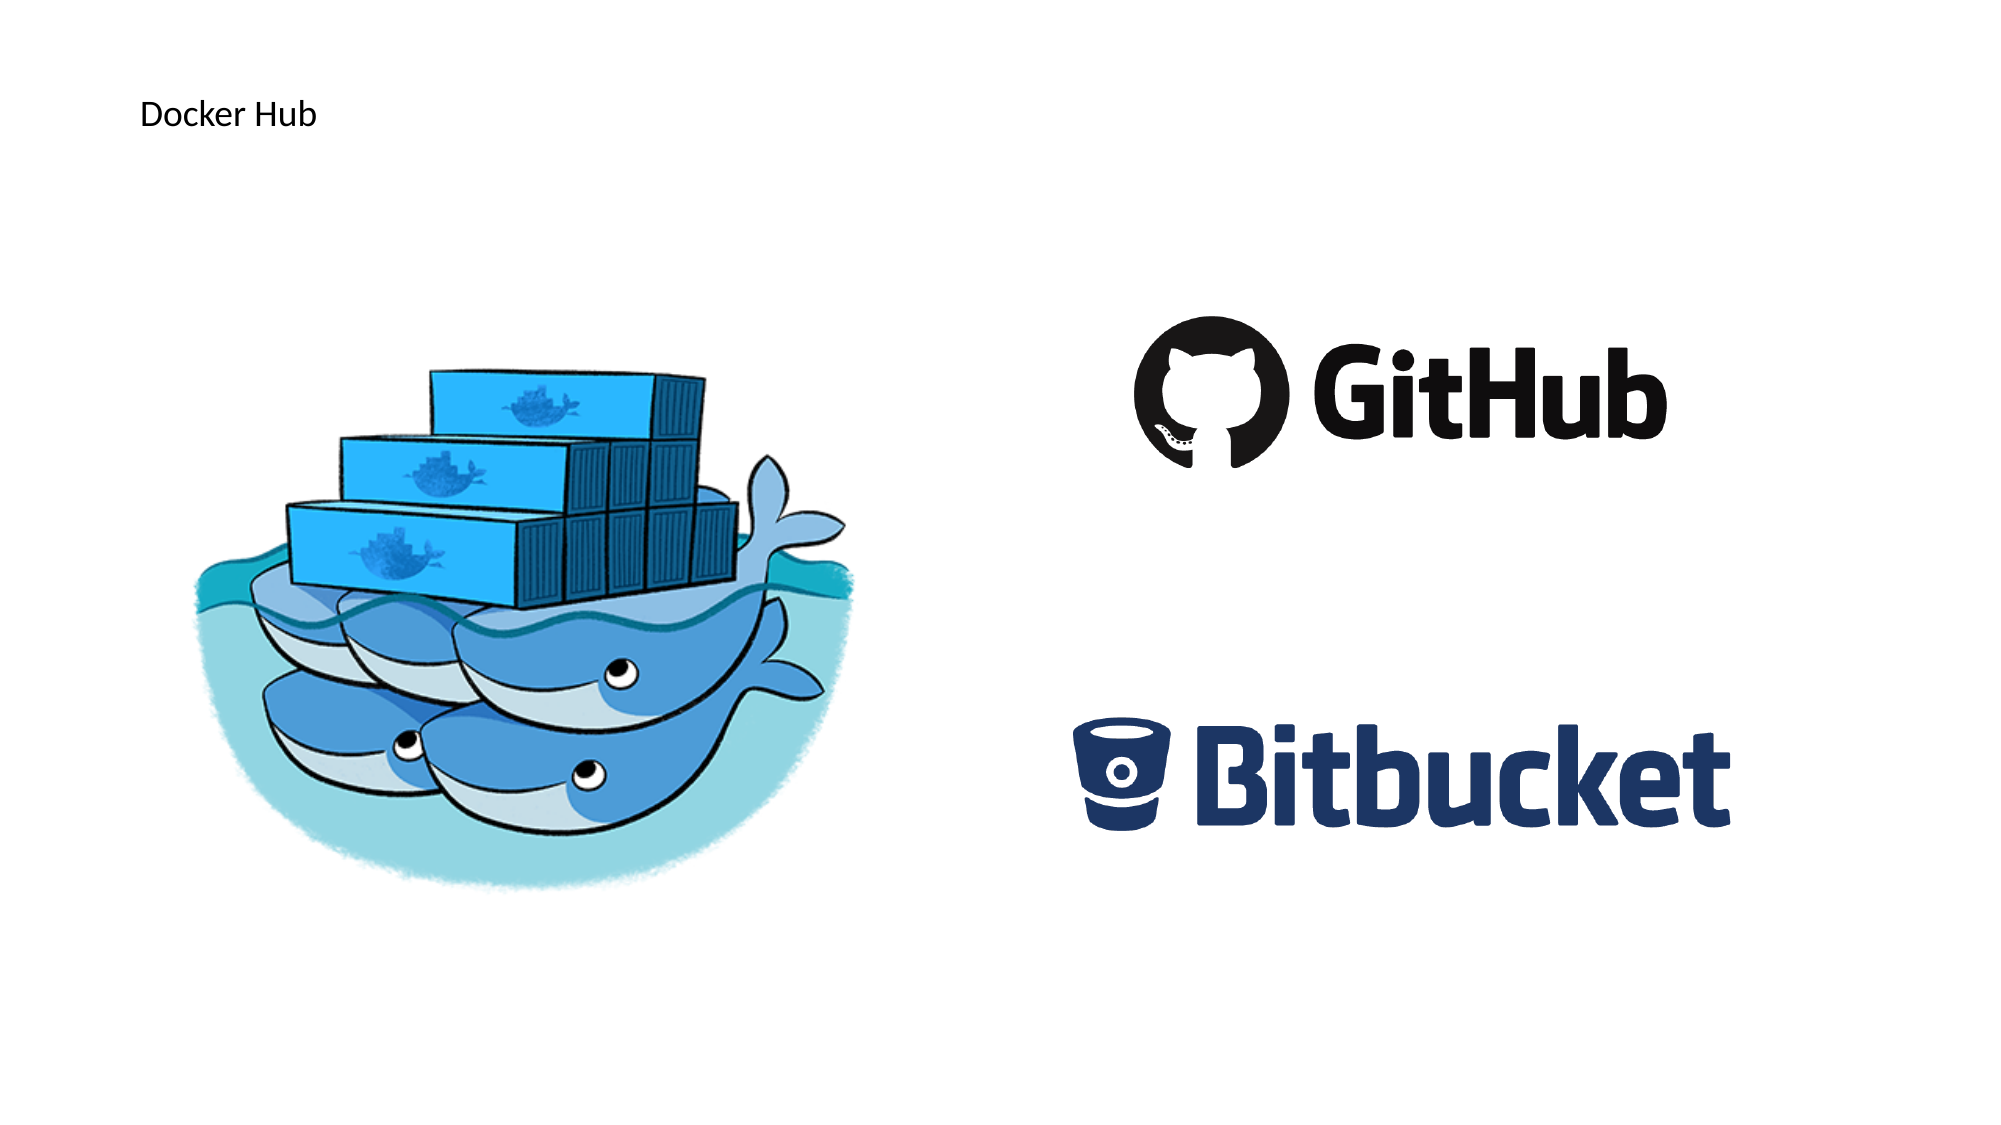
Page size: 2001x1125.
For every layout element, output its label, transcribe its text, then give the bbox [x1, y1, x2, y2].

picture [991, 623, 1809, 927]
picture [134, 290, 935, 957]
text_box Docker Hub [125, 81, 333, 141]
picture [1047, 261, 1753, 523]
